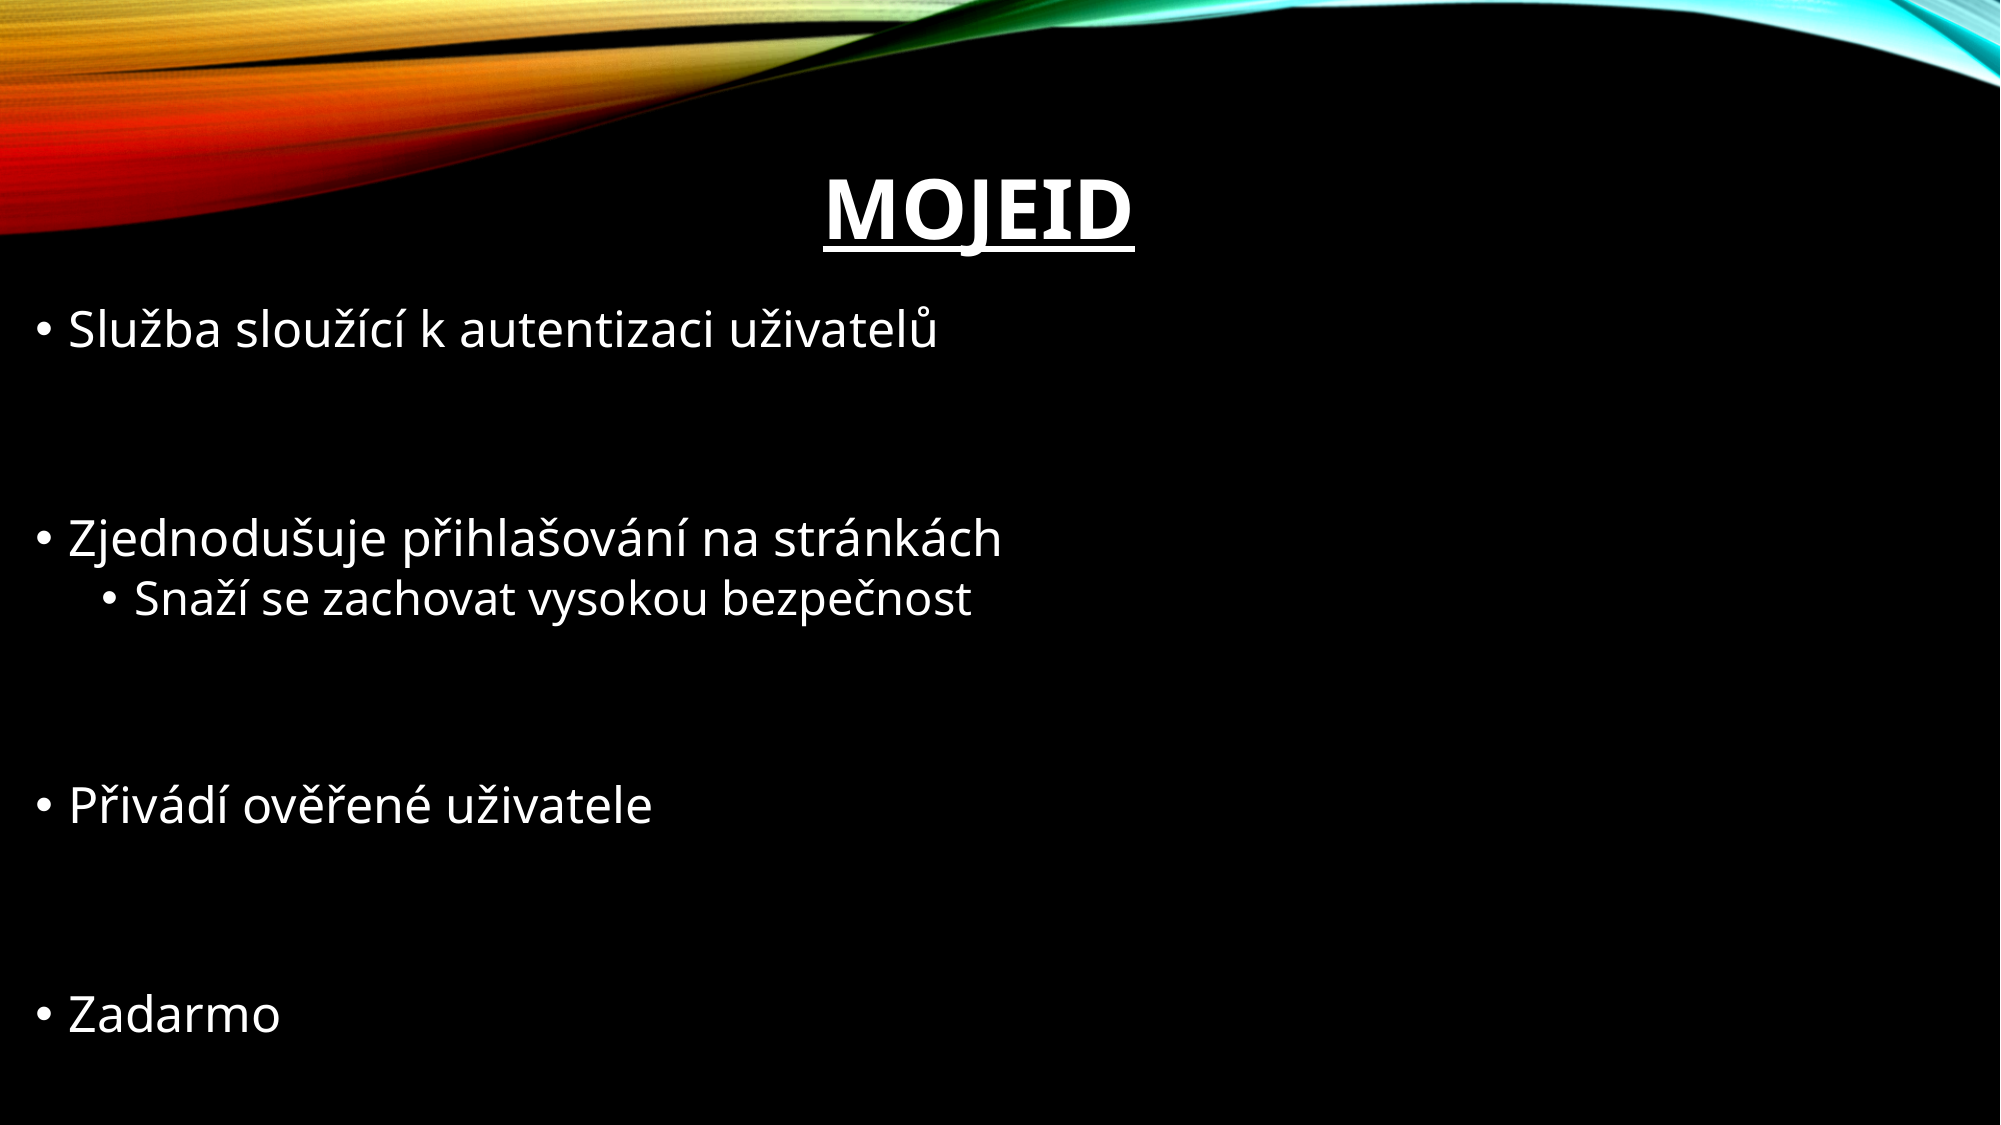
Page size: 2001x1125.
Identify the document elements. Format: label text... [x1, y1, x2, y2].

list Služba sloužící k autentizaci uživatelů Zjednodušuje přihlašování na stránkách Snaží se zachovat vysokou bezpečnost Přivádí ověřené uživatele Zadarmo [20, 297, 1943, 1061]
title mojeid [486, 104, 1151, 297]
picture [0, 0, 2000, 237]
